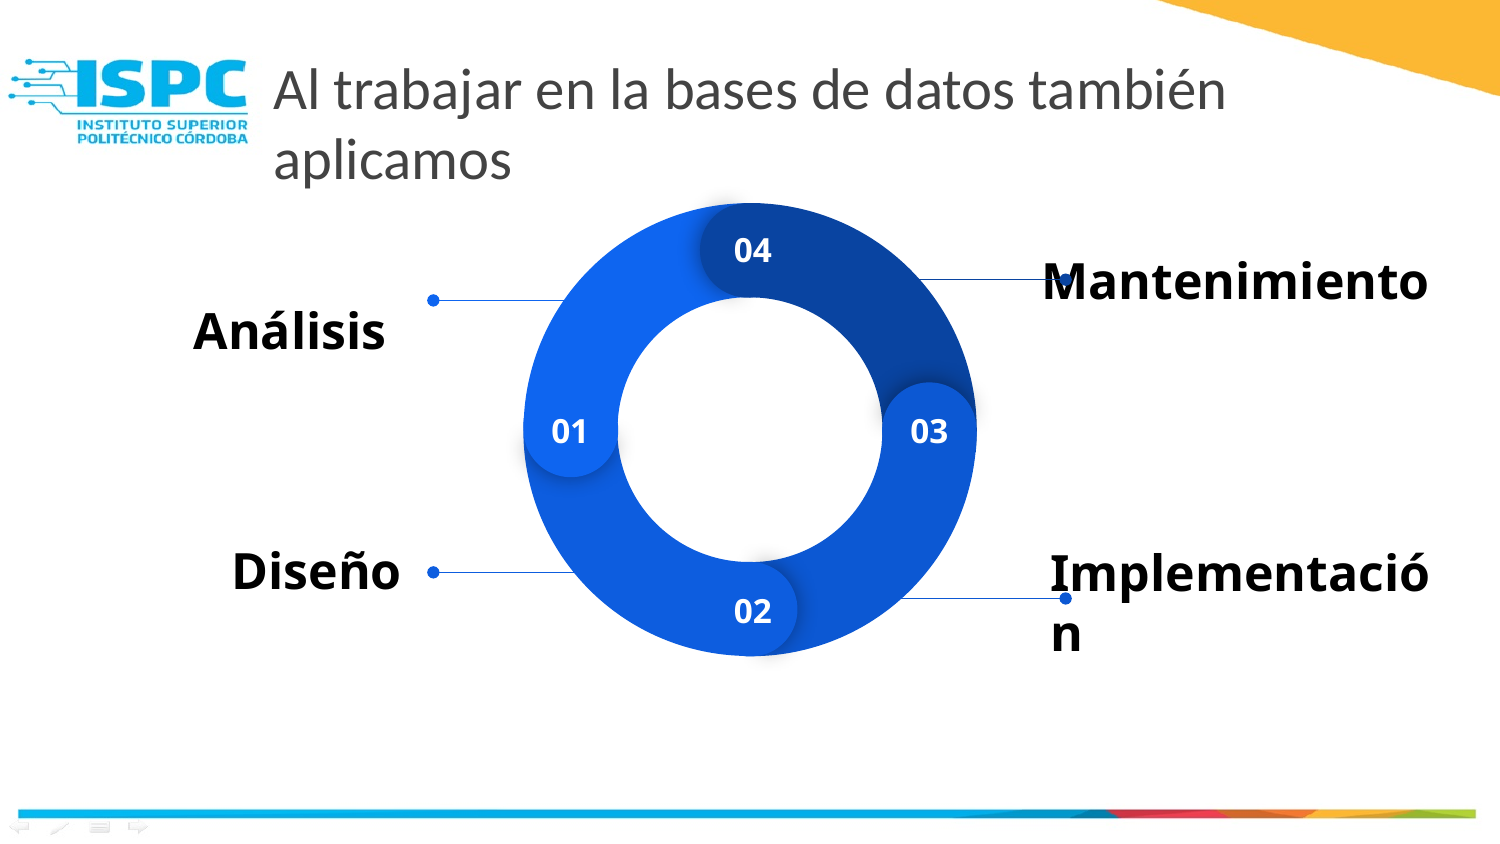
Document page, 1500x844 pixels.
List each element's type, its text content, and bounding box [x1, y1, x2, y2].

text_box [854, 495, 1448, 708]
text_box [68, 463, 649, 676]
picture [0, 0, 1500, 844]
title Al trabajar en la bases de datos también aplicamos [258, 43, 1250, 190]
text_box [440, 119, 1060, 740]
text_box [854, 173, 1448, 386]
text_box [52, 191, 605, 404]
